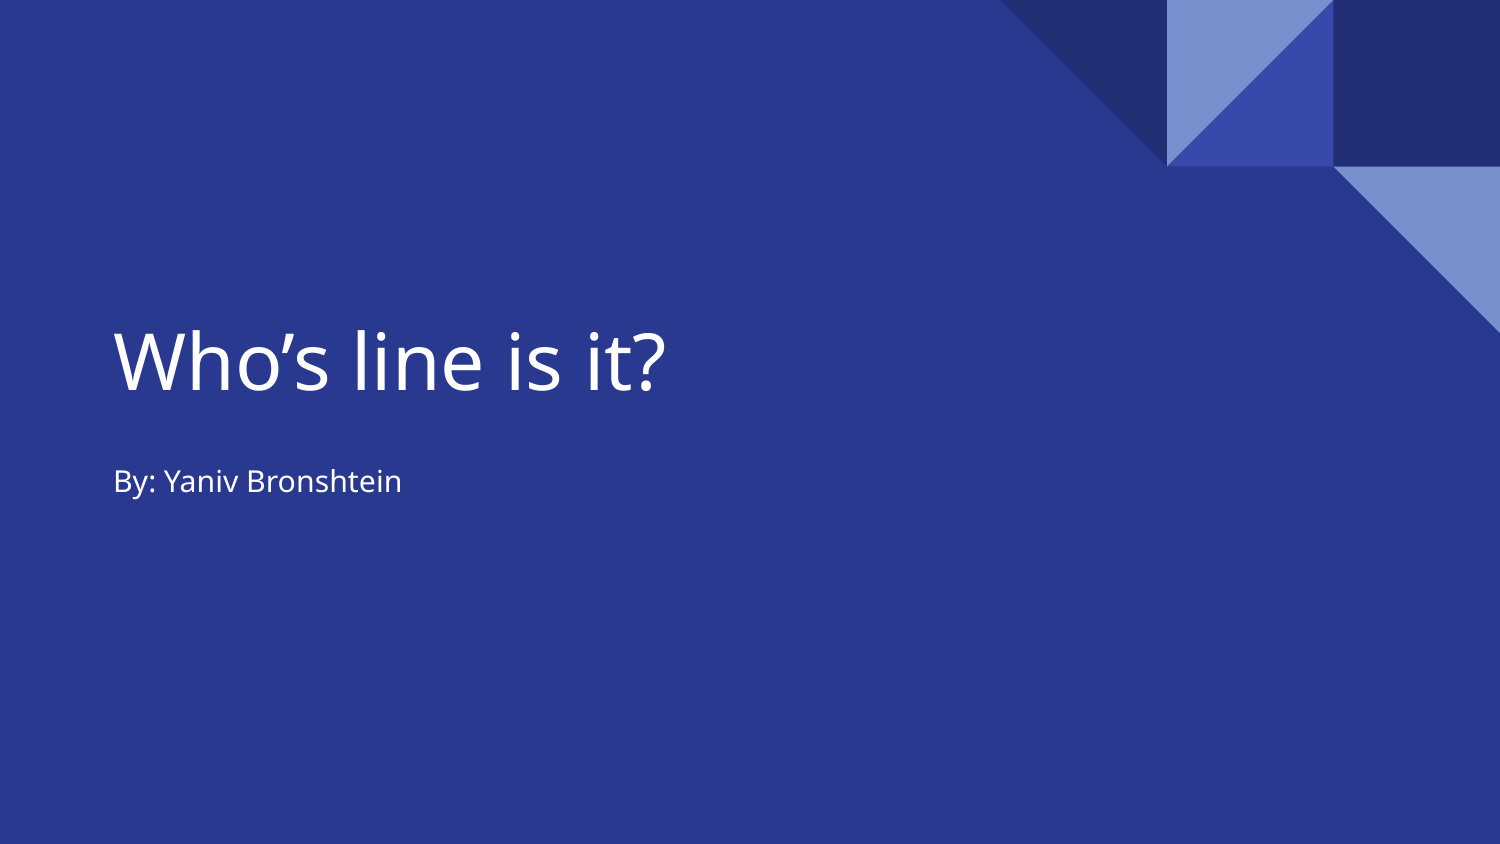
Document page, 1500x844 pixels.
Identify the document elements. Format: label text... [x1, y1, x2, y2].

subtitle By: Yaniv Bronshtein [98, 445, 1447, 517]
title Who’s line is it? [98, 291, 1447, 429]
